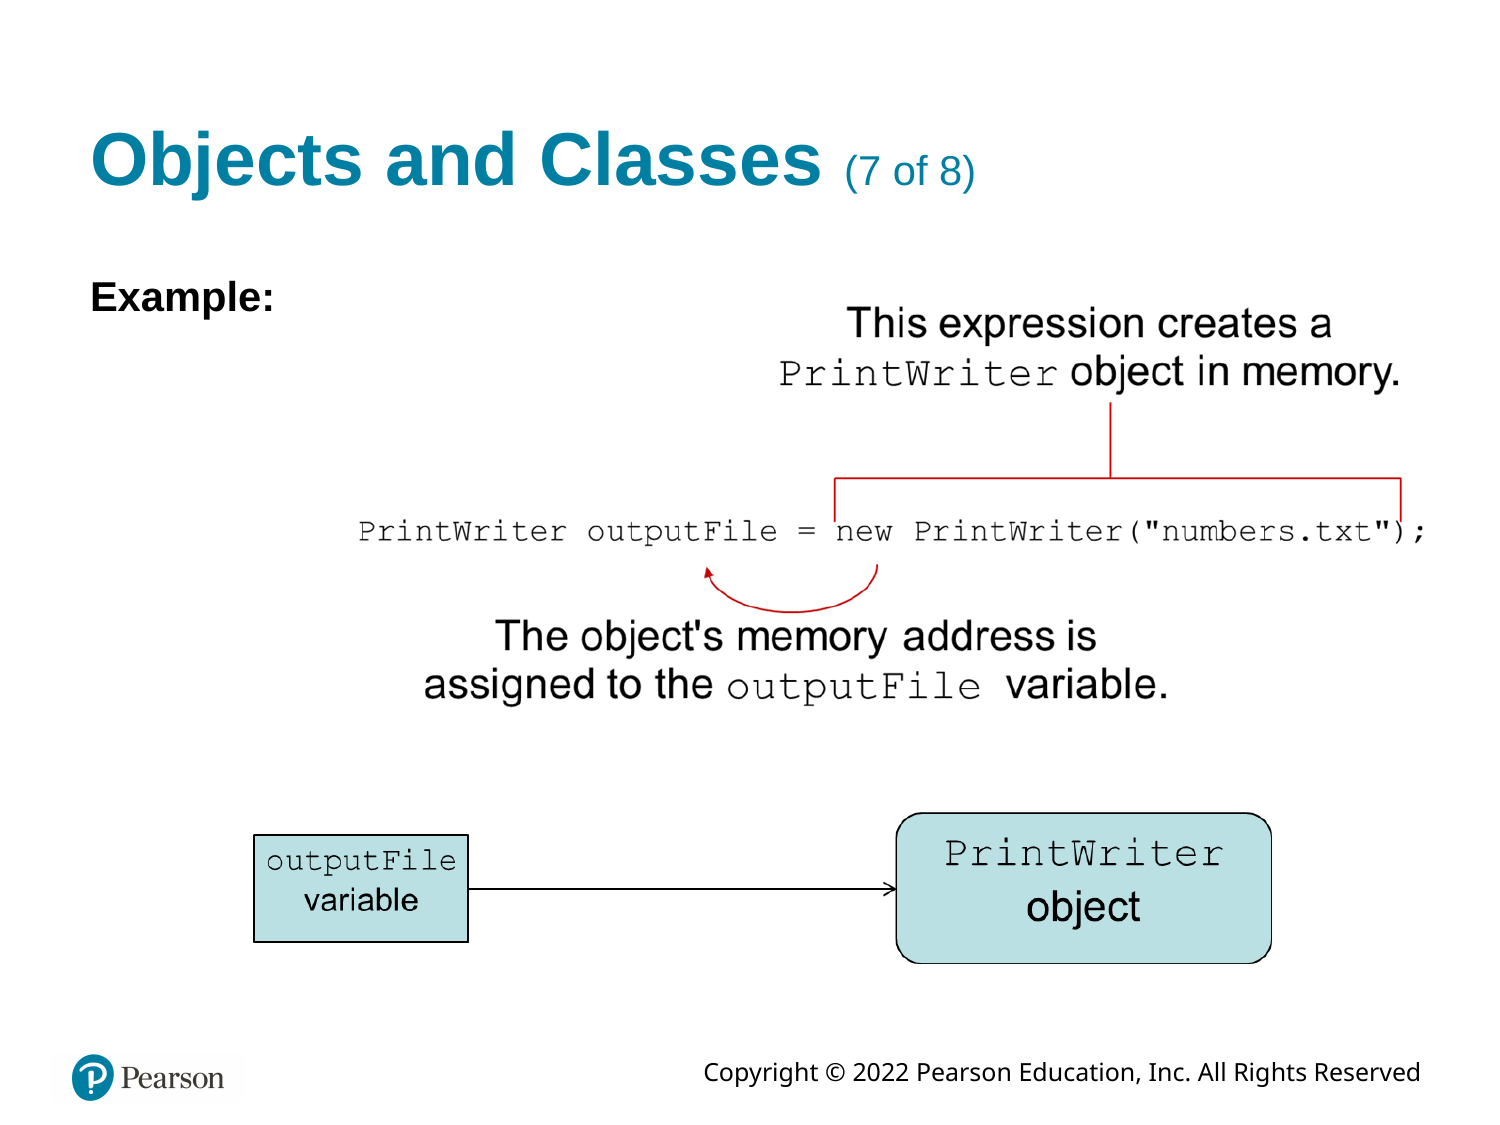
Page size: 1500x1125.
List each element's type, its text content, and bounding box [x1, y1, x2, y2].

picture [51, 1053, 245, 1102]
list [244, 812, 1272, 965]
list Example: [75, 254, 298, 340]
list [330, 282, 1454, 737]
title Objects and Classes (7 of 8) [75, 35, 1425, 216]
